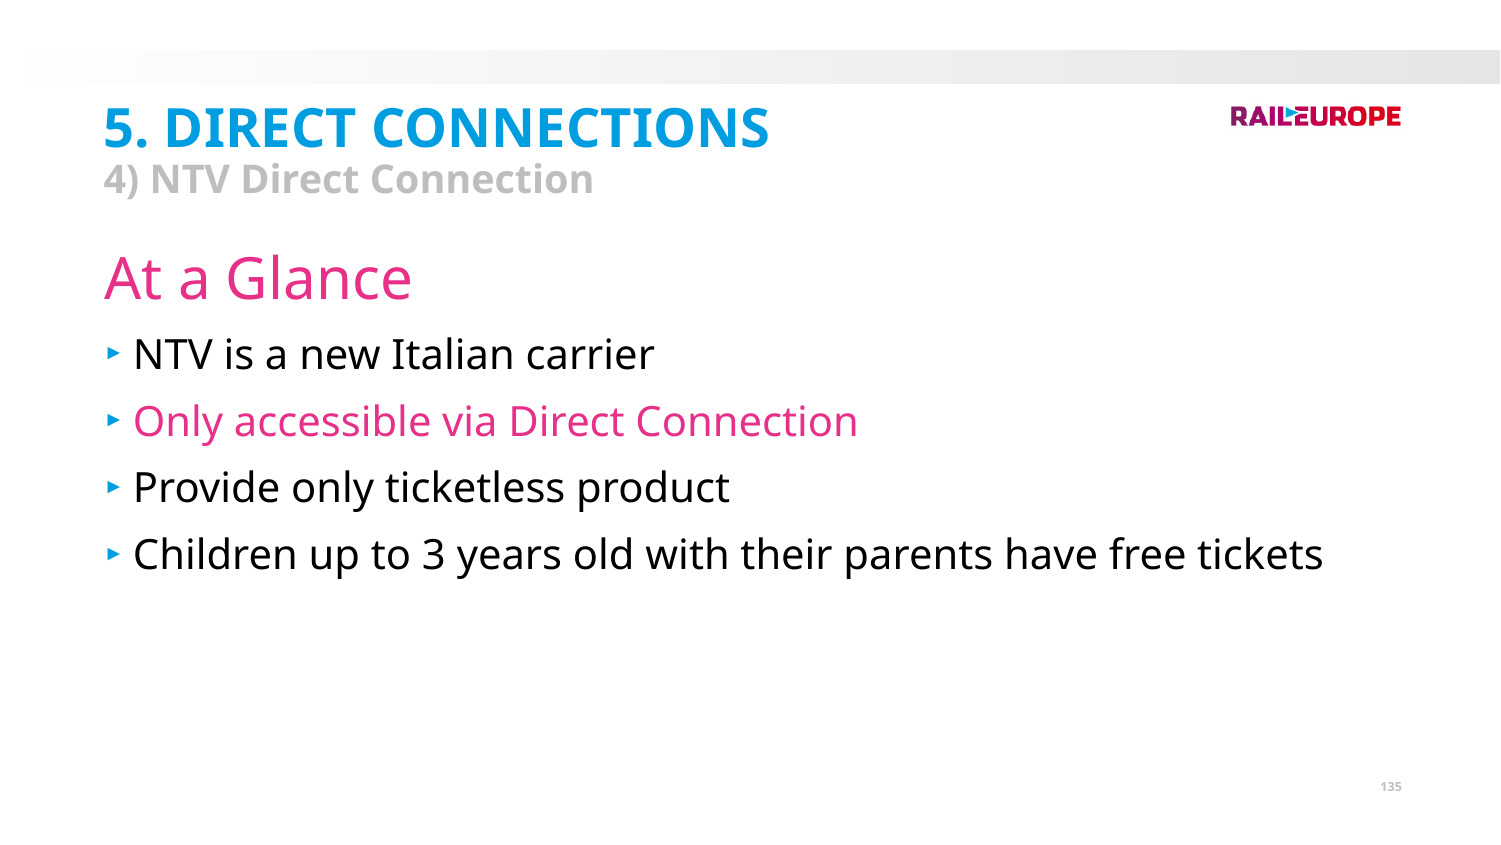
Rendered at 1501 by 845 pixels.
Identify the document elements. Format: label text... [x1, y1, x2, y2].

slide_number 135 [1287, 779, 1403, 821]
list 5. Direct Connections 4) NTV Direct Connection [103, 100, 1403, 214]
picture [1210, 88, 1418, 148]
list At a Glance NTV is a new Italian carrier Only accessible via Direct Connection Provide only ticketless product Children up to 3 years old with their parents have free tickets [103, 241, 1403, 768]
